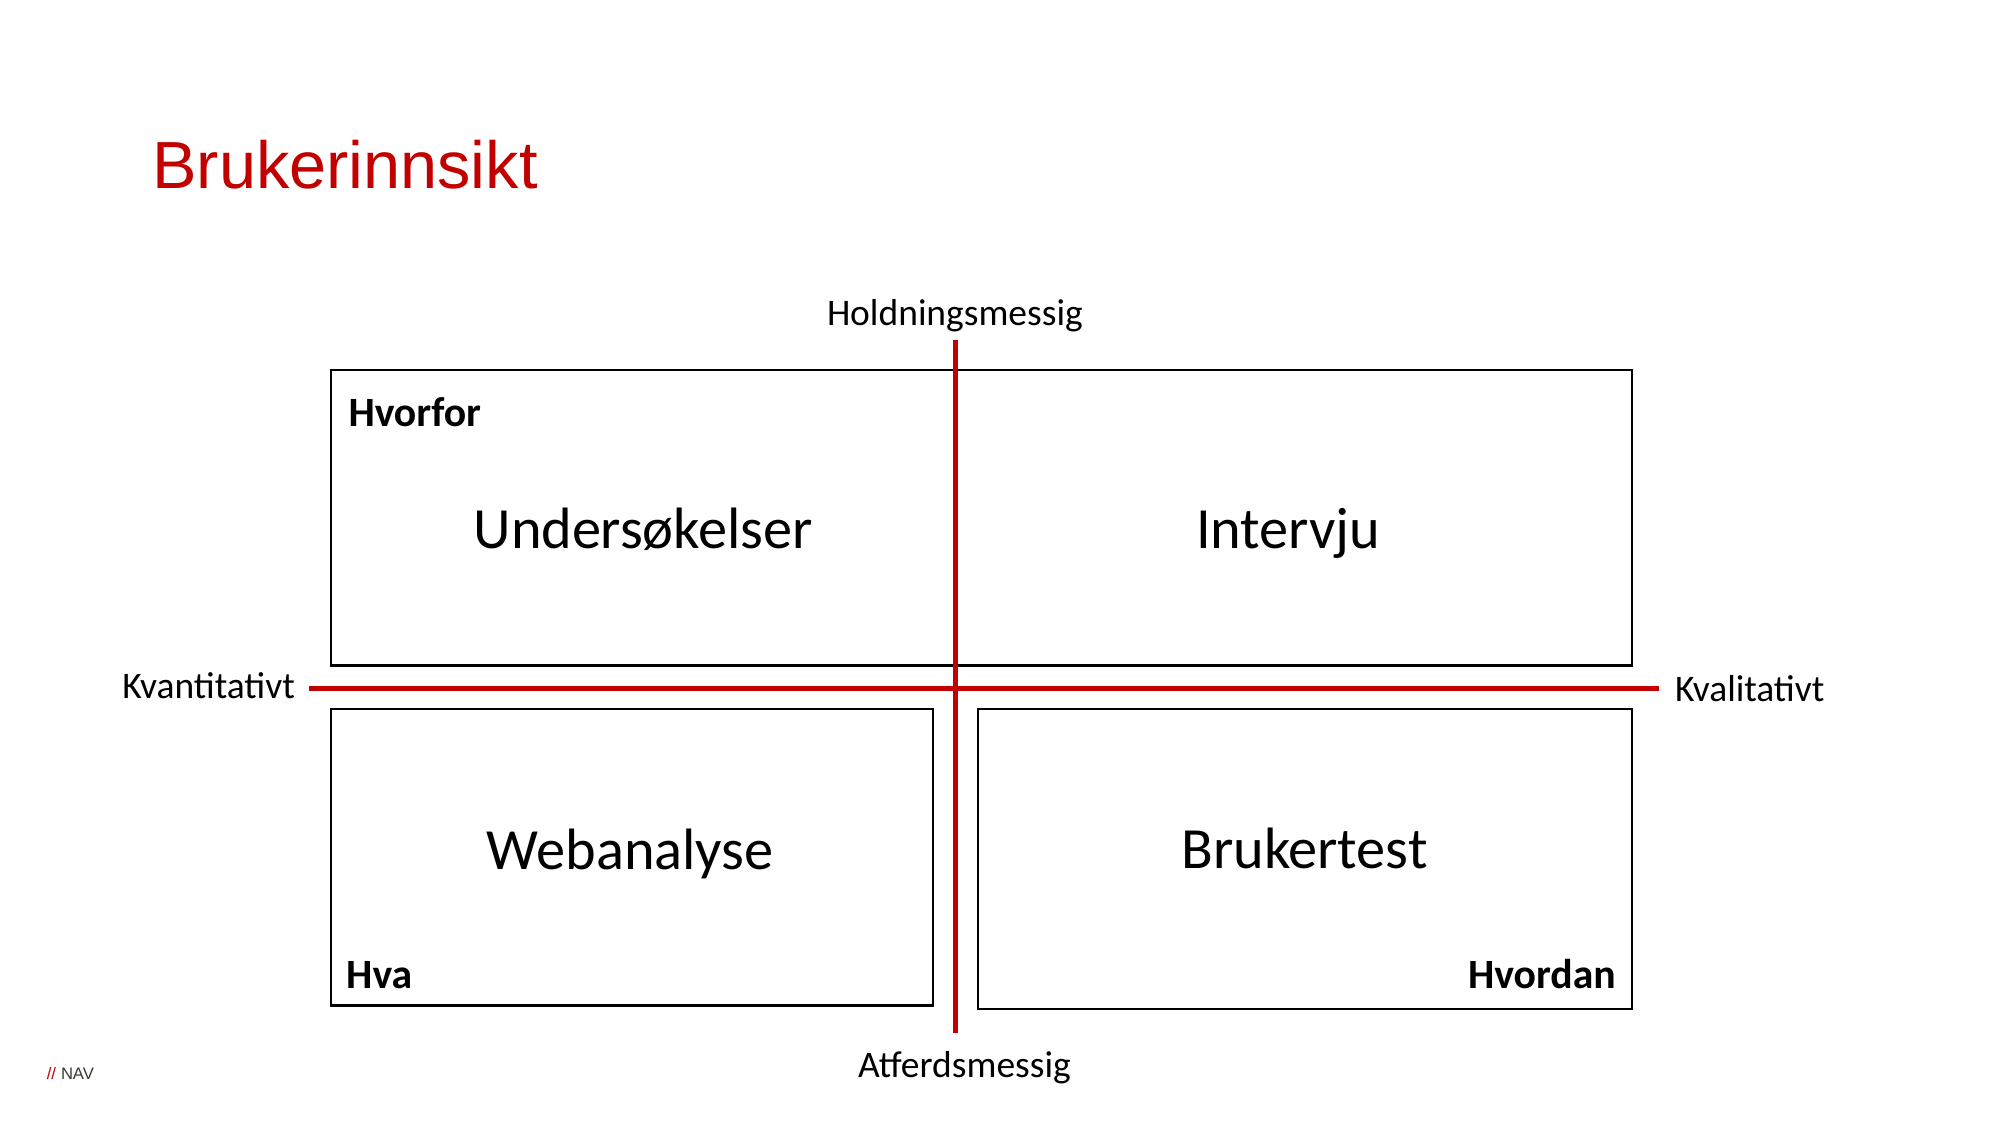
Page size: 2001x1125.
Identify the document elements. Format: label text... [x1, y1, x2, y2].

text_box [330, 708, 934, 1007]
text_box Intervju [1181, 482, 1396, 568]
title Brukerinnsikt [137, 79, 1863, 255]
text_box Kvantitativt [107, 653, 310, 714]
text_box [977, 708, 1633, 1010]
text_box Atferdsmessig [843, 1032, 1087, 1093]
text_box [958, 369, 1633, 667]
text_box [330, 369, 953, 667]
text_box Undersøkelser [458, 482, 828, 568]
text_box Webanalyse [472, 803, 789, 889]
text_box Hvorfor [333, 376, 496, 442]
text_box Brukertest [1166, 803, 1443, 888]
text_box Hva [331, 939, 428, 1004]
text_box Holdningsmessig [812, 280, 1099, 341]
text_box Kvalitativt [1660, 656, 1840, 717]
text_box Hvordan [1453, 939, 1631, 1004]
